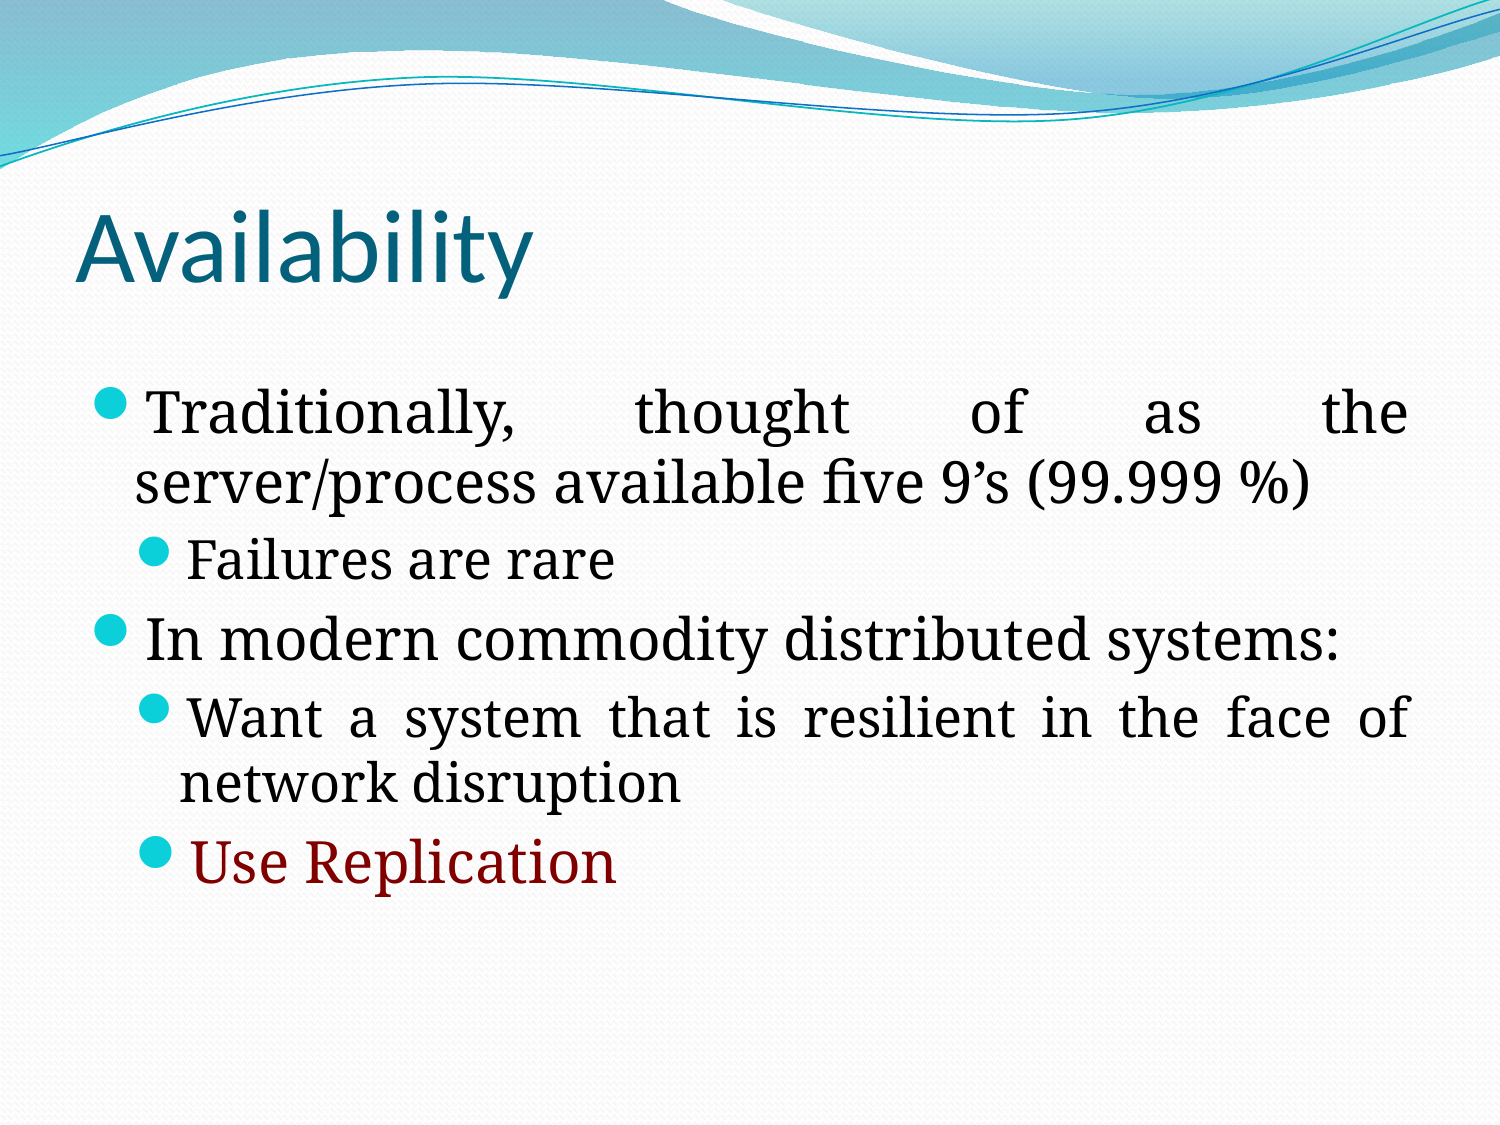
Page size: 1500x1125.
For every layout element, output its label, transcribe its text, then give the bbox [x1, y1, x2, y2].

list Traditionally, thought of as the server/process available five 9’s (99.999 %) Failures are rare In modern commodity distributed systems: Want a system that is resilient in the face of network disruption Use Replication [75, 367, 1425, 1088]
title Availability [75, 115, 1425, 303]
